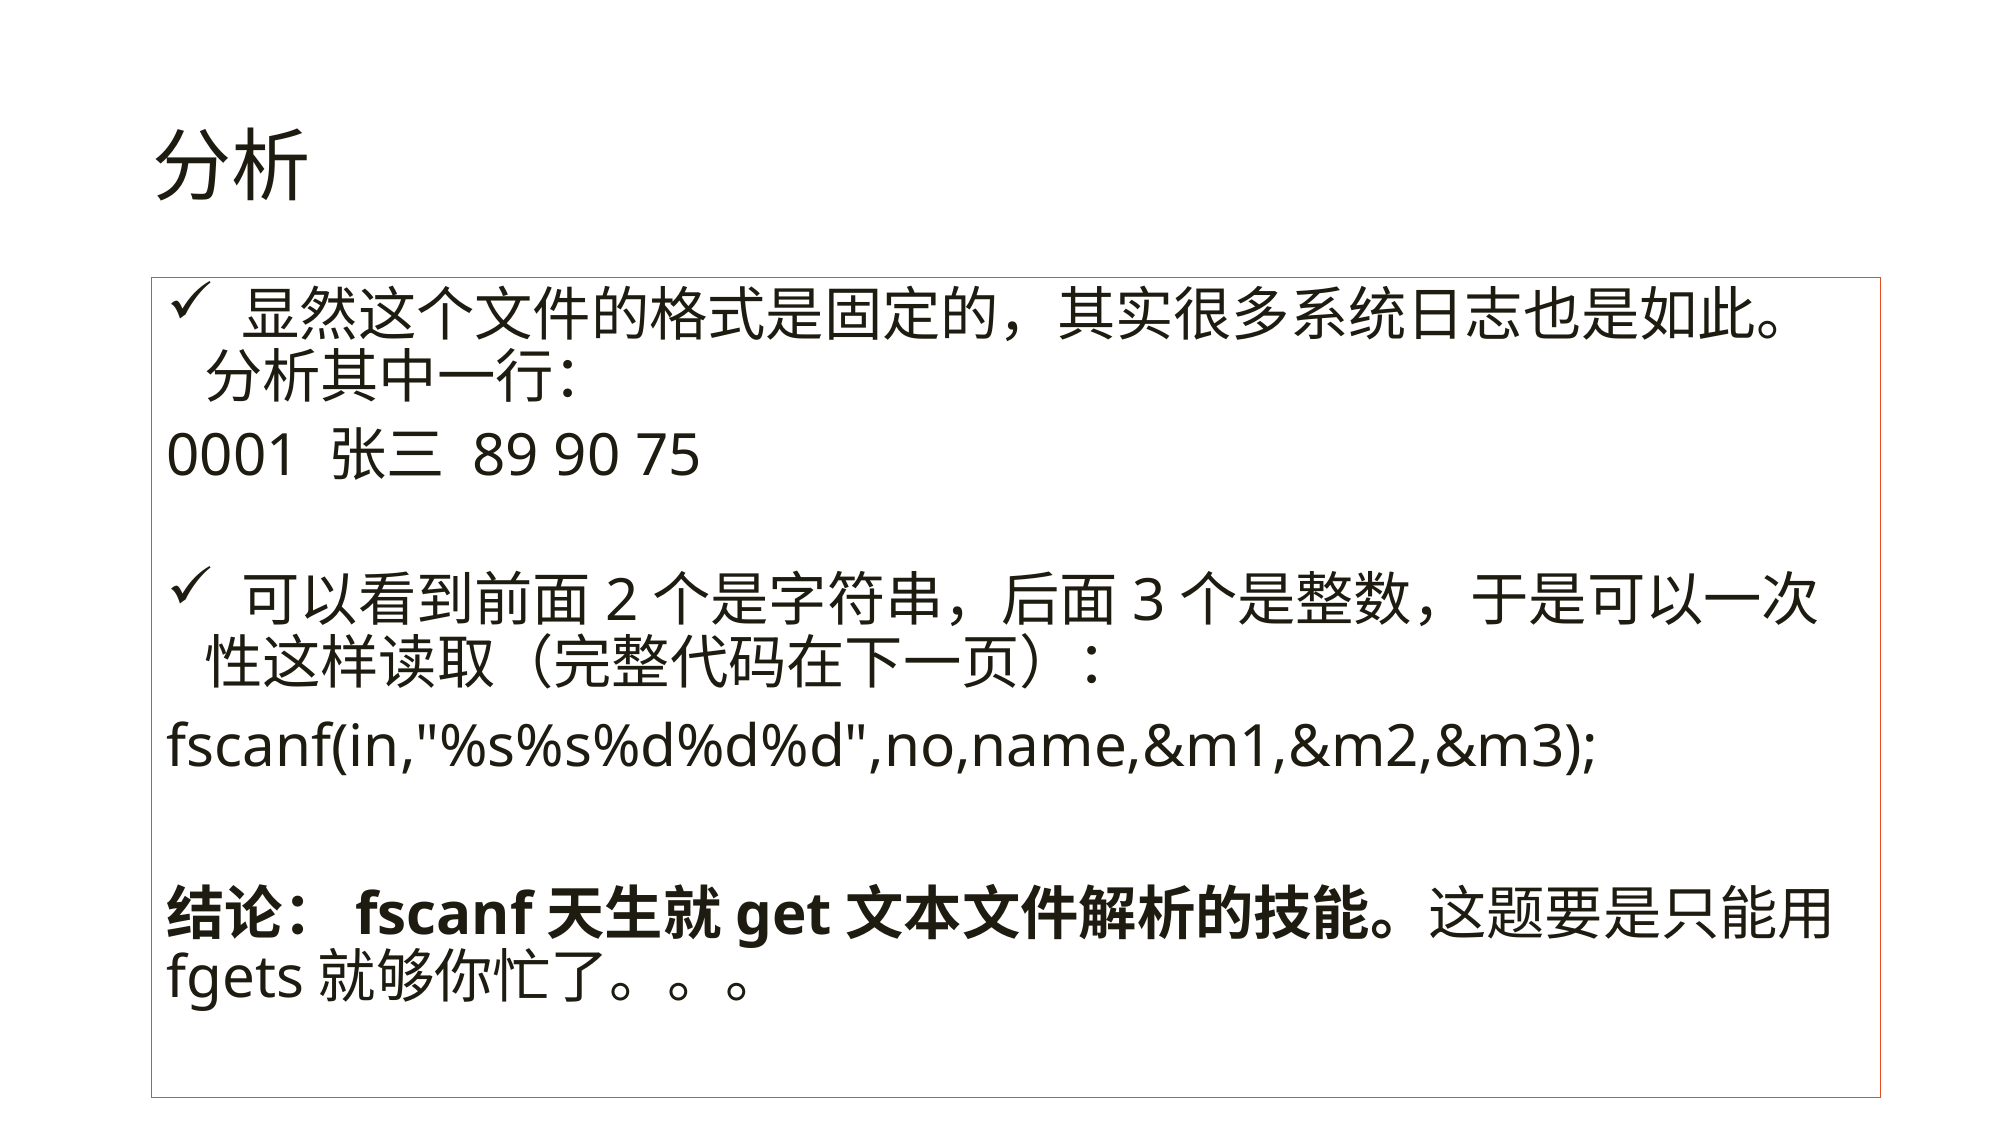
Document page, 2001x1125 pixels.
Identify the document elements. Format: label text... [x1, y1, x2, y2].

list 显然这个文件的格式是固定的，其实很多系统日志也是如此。分析其中一行： 0001 张三 89 90 75 可以看到前面2个是字符串，后面3个是整数，于是可以一次性这样读取（完整代码在下一页）： fscanf(in,"%s%s%d%d%d",no,name,&m1,&m2,&m3); 结论：fscanf天生就get文本文件解析的技能。这题要是只能用fgets就够你忙了。。。 [151, 277, 1881, 1098]
title 分析 [137, 59, 1863, 278]
